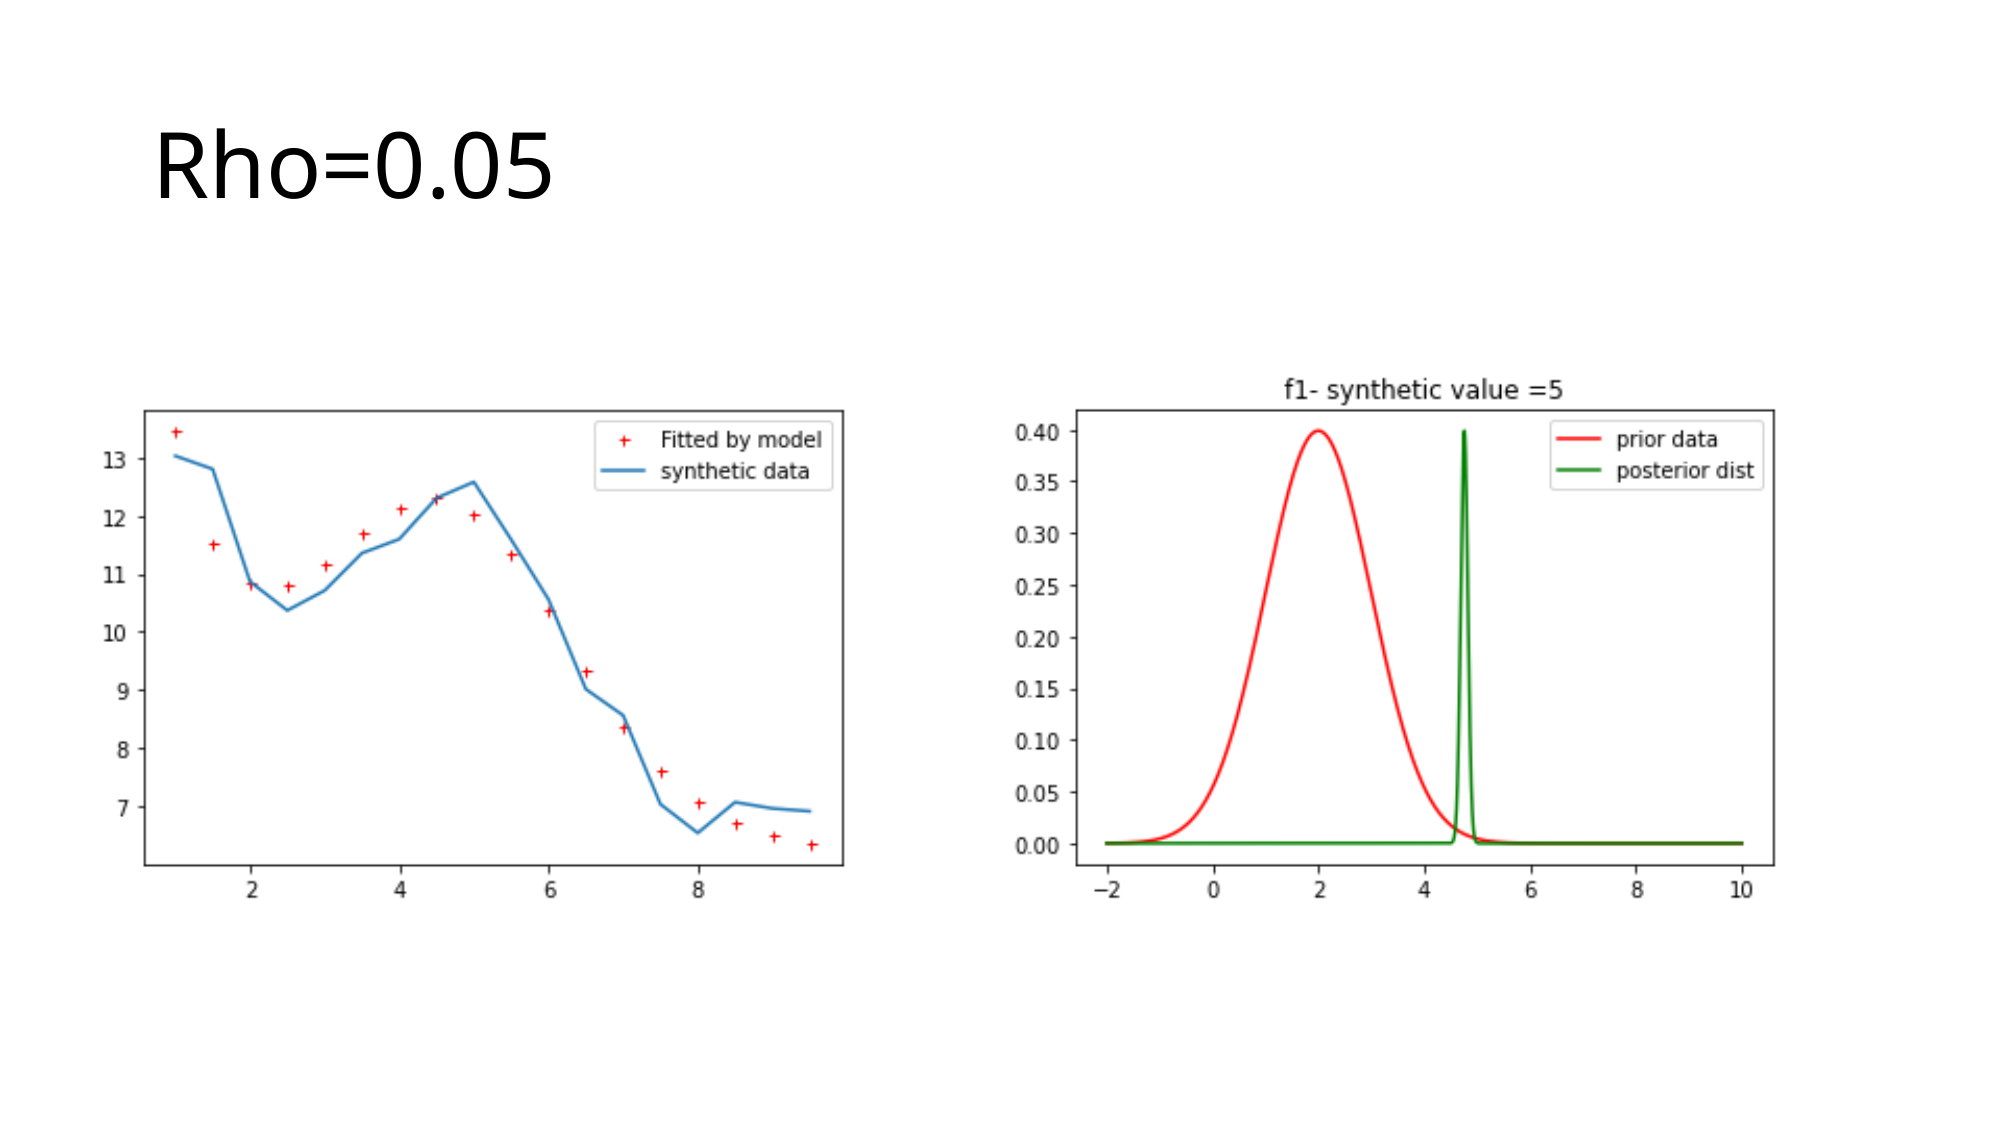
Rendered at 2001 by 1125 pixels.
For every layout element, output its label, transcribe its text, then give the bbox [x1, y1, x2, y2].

picture [999, 364, 1788, 915]
title Rho=0.05 [137, 59, 1863, 278]
picture [88, 397, 855, 915]
